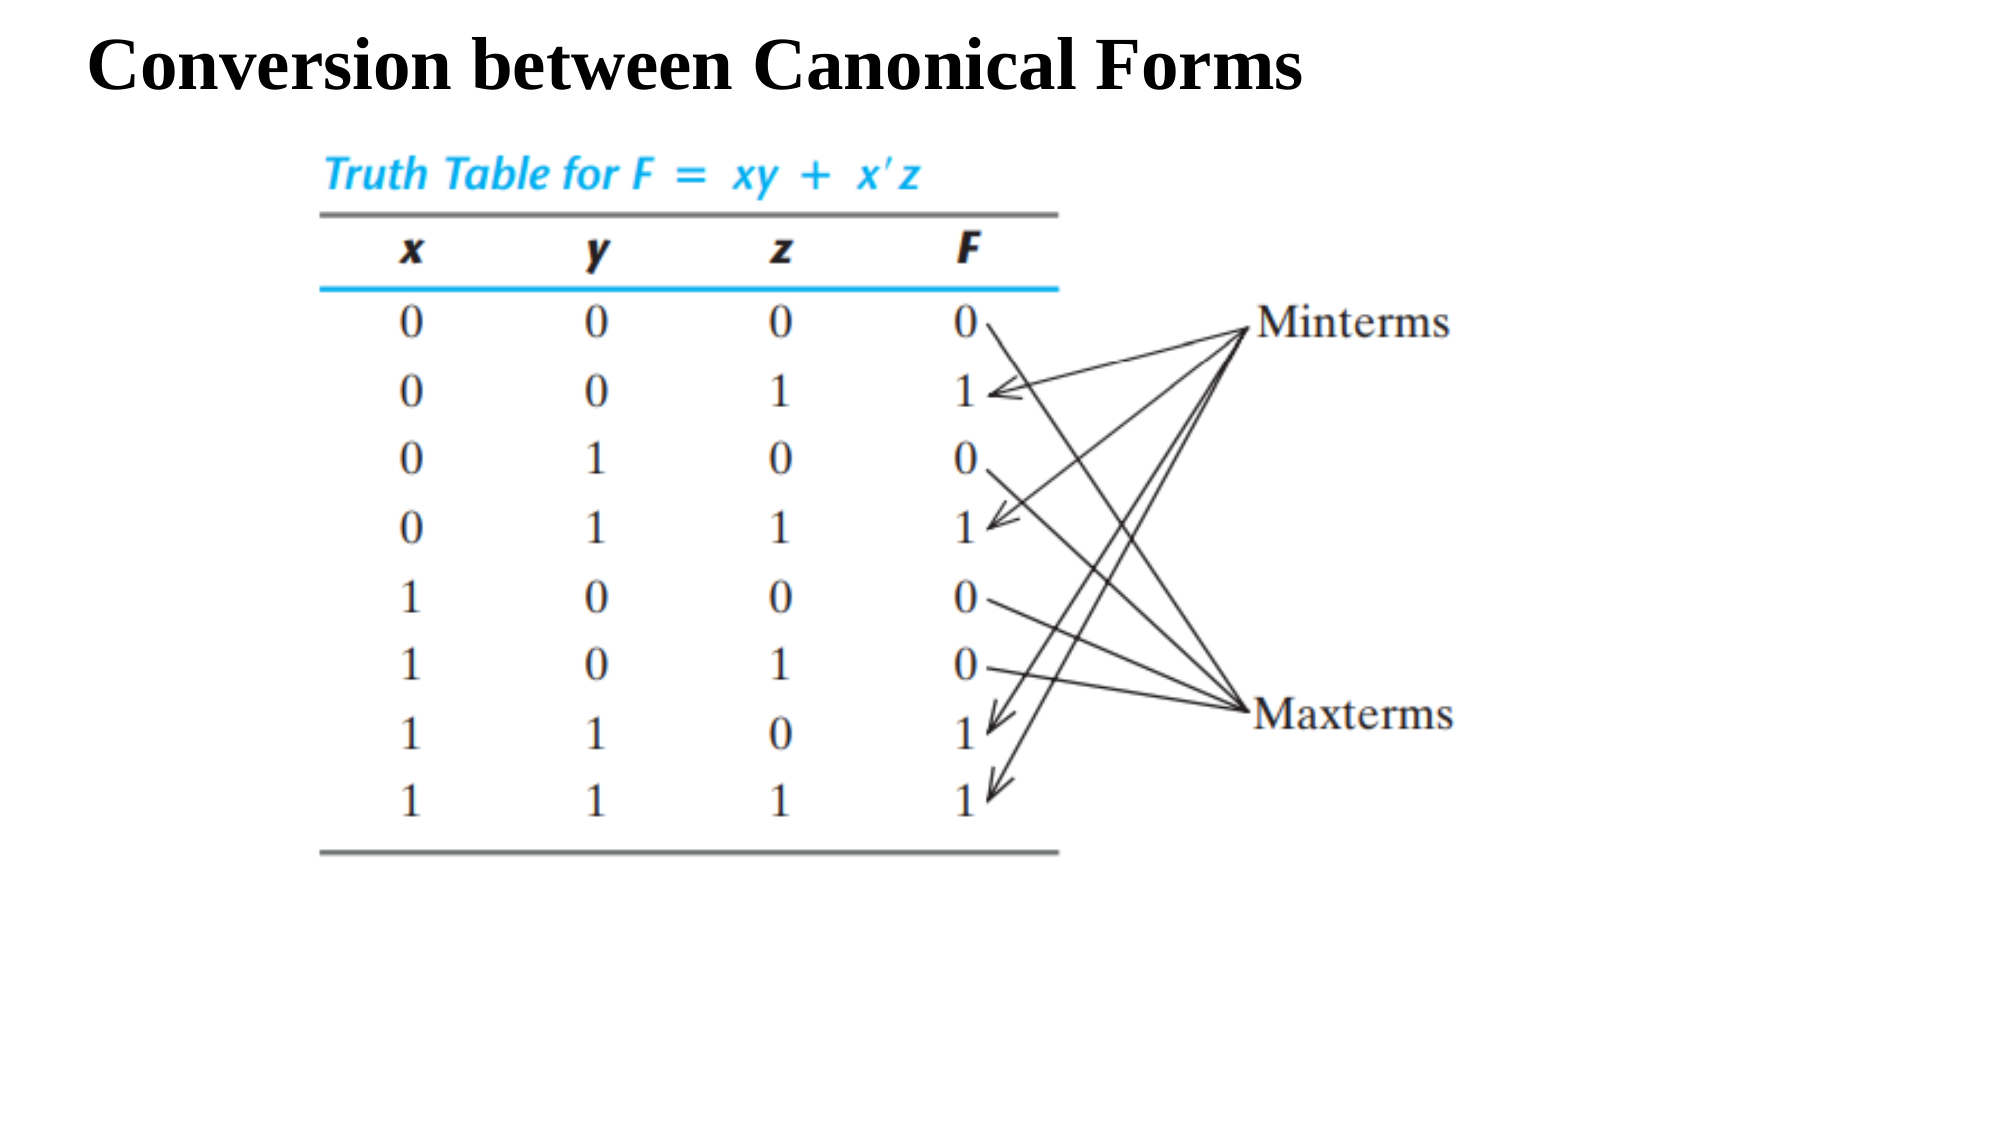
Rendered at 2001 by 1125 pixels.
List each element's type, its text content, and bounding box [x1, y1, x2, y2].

text_box Conversion between Canonical Forms [71, 6, 1894, 112]
picture [309, 145, 1533, 884]
